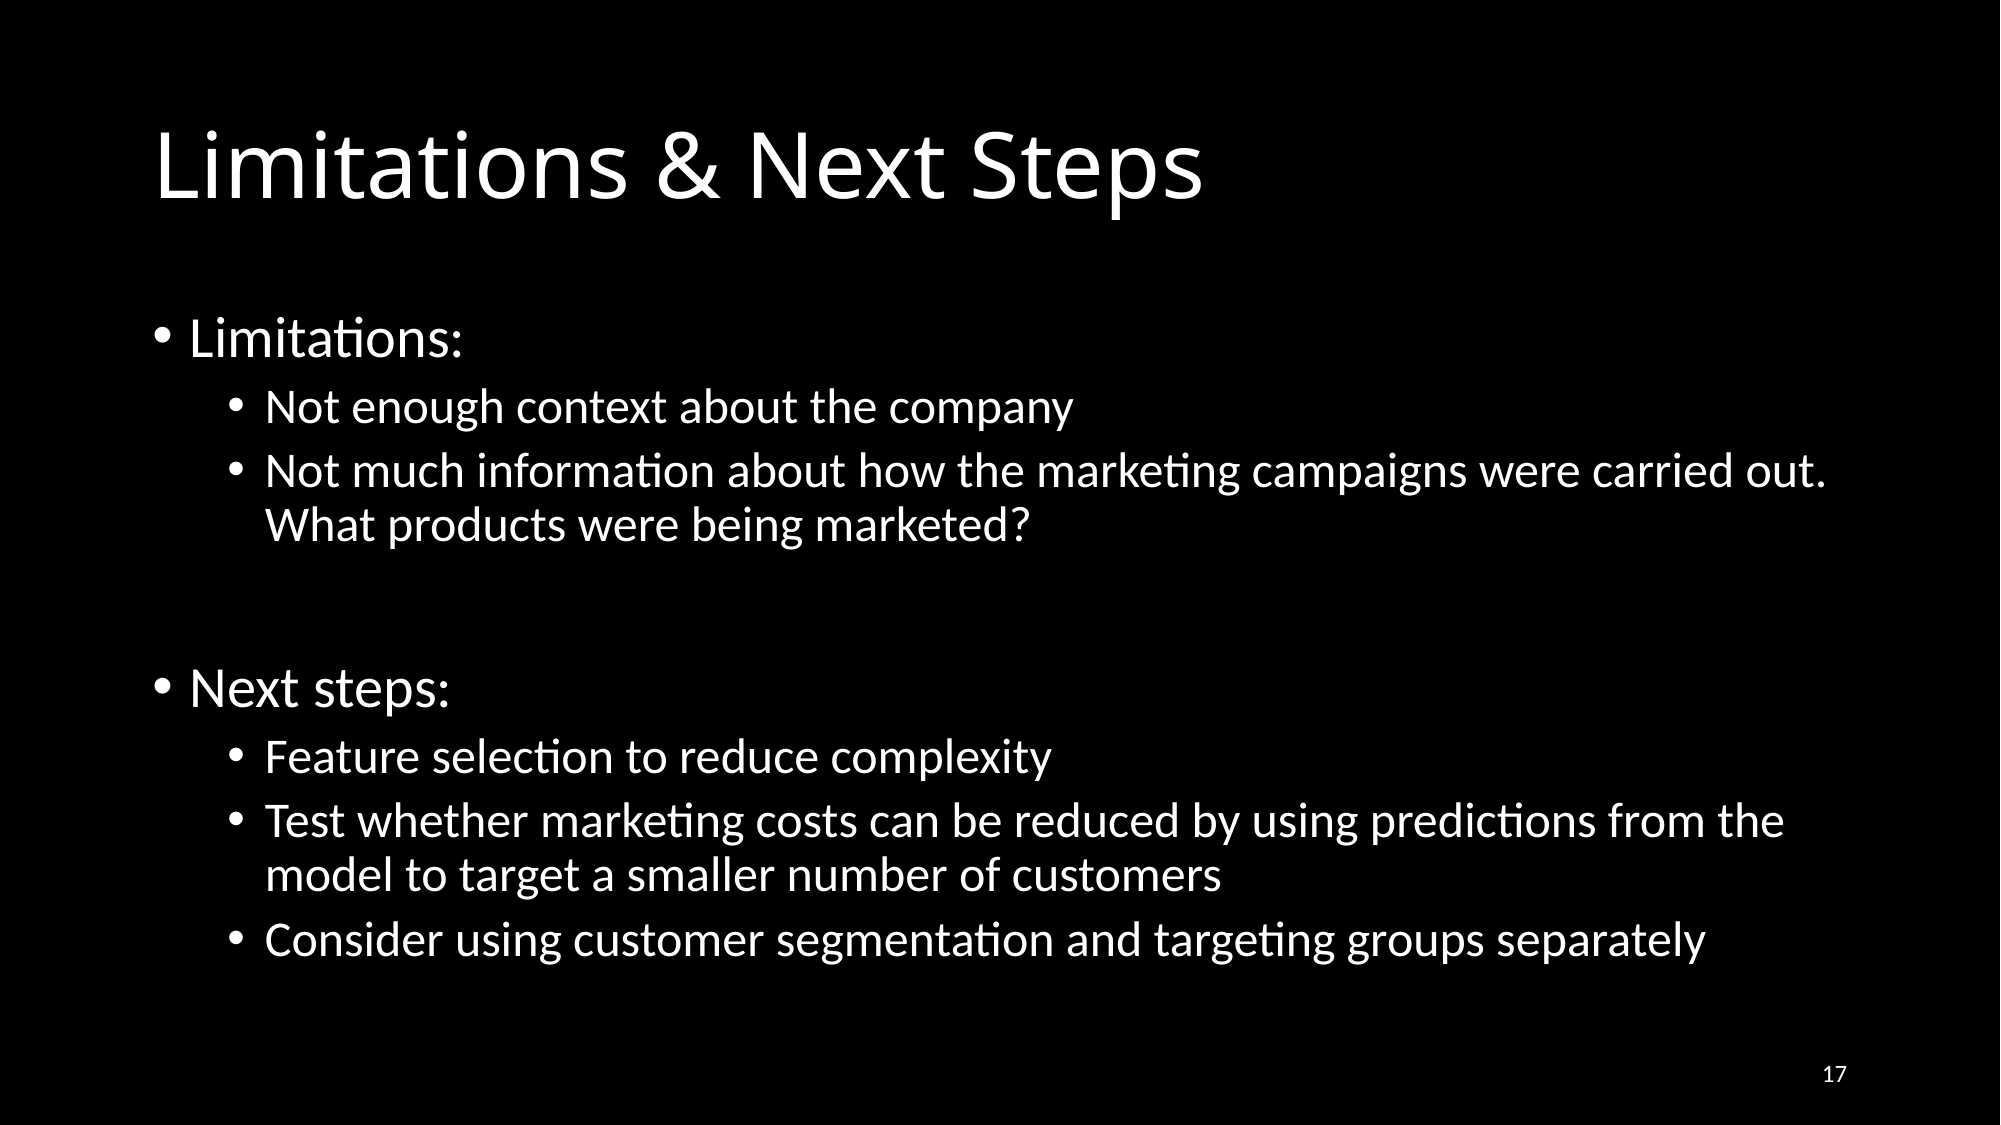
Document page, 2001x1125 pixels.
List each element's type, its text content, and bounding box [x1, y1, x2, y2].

title Limitations & Next Steps [137, 59, 1863, 278]
slide_number 17 [1412, 1042, 1863, 1103]
list Limitations: Not enough context about the company Not much information about how the marketing campaigns were carried out. What products were being marketed? Next steps: Feature selection to reduce complexity Test whether marketing costs can be reduced by using predictions from the model to target a smaller number of customers Consider using customer segmentation and targeting groups separately [137, 299, 1863, 1014]
